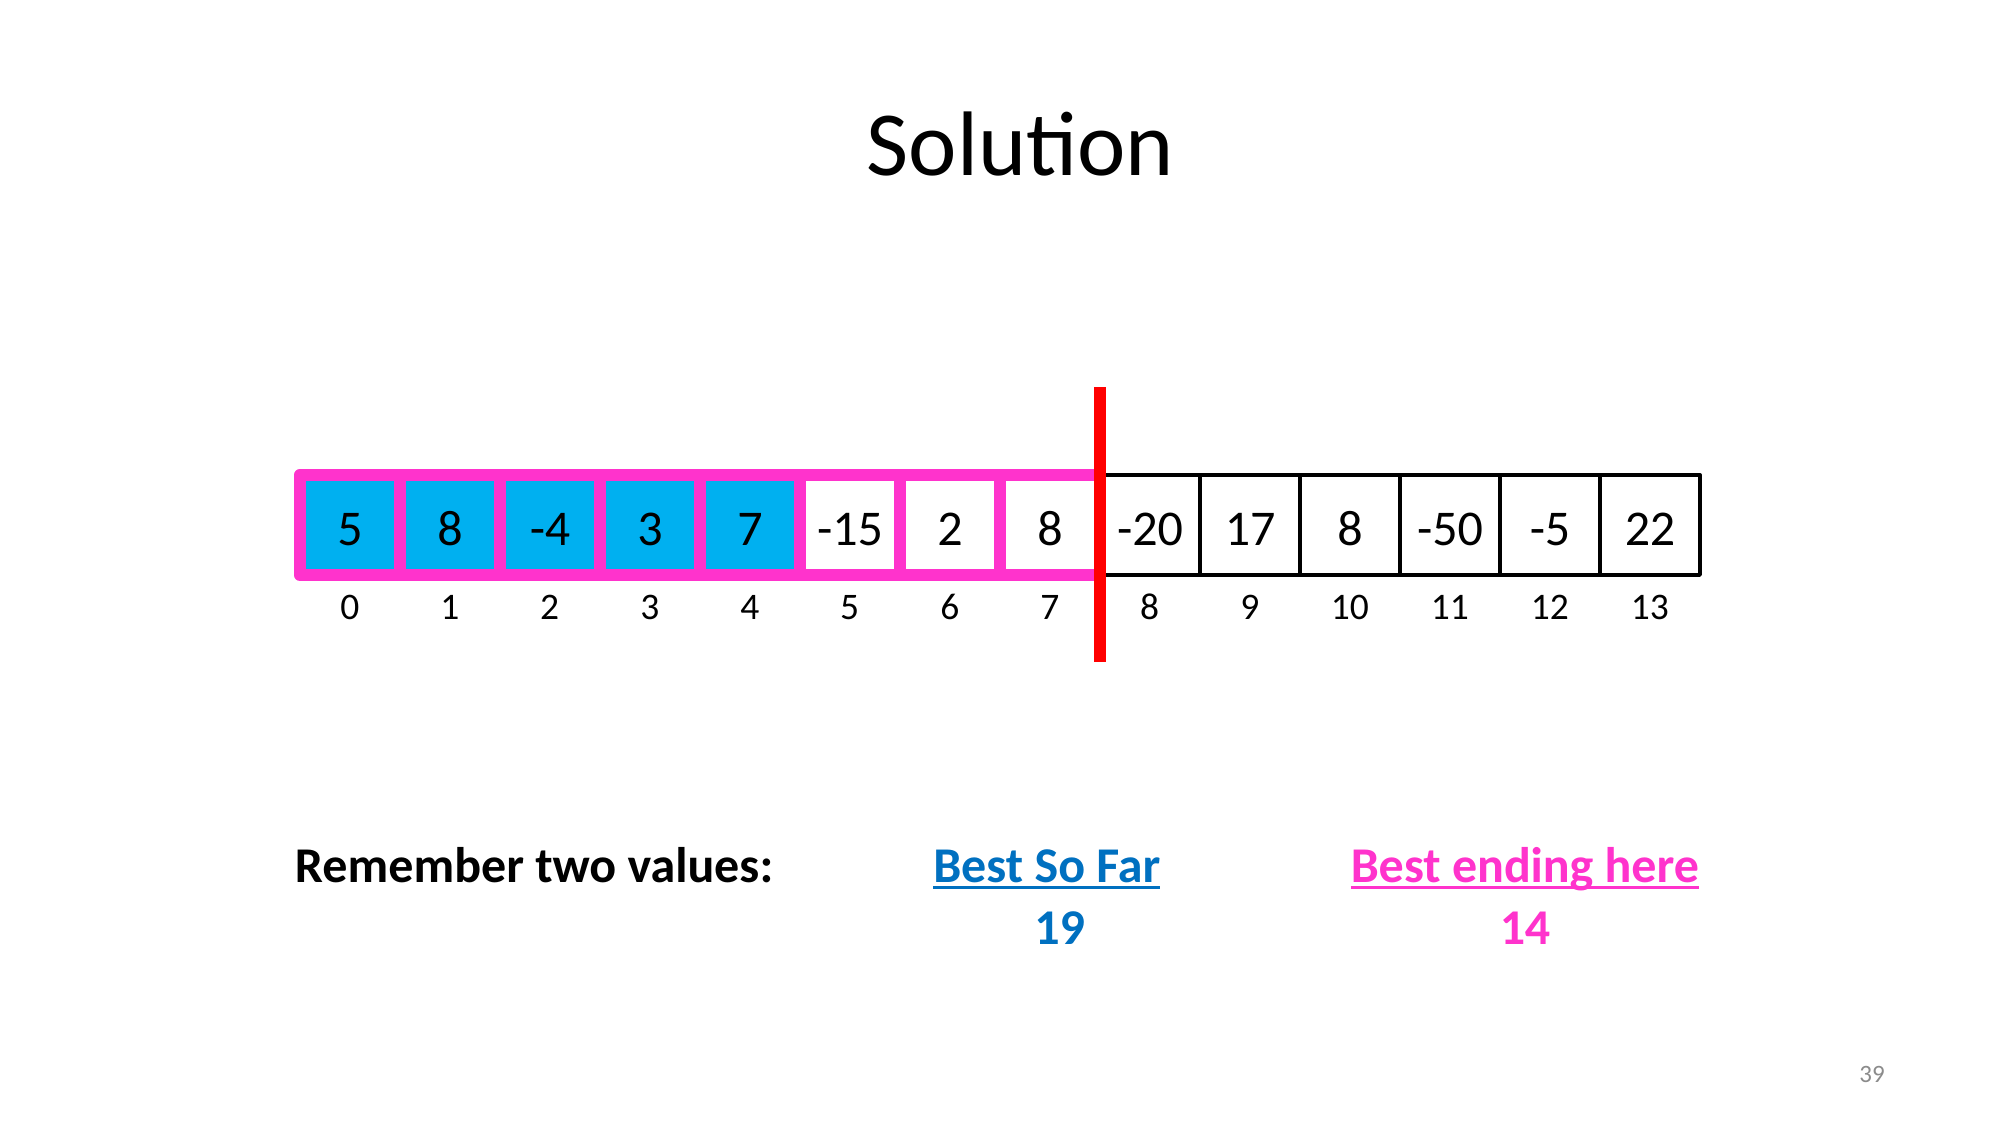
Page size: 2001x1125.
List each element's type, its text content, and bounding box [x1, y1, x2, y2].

text_box 0 [325, 574, 375, 635]
text_box 3 [598, 473, 698, 577]
text_box 14 [1359, 887, 1691, 963]
text_box 10 [1316, 574, 1384, 635]
text_box 8 [1125, 574, 1175, 635]
text_box 7 [698, 473, 798, 577]
text_box Best ending here [1325, 824, 1725, 900]
text_box 9 [1225, 574, 1275, 635]
text_box 8 [998, 473, 1094, 577]
text_box 2 [525, 574, 575, 635]
slide_number 39 [1433, 1042, 1900, 1103]
text_box 1 [425, 574, 475, 635]
text_box 4 [725, 574, 775, 635]
text_box 5 [298, 473, 398, 577]
text_box 11 [1416, 574, 1484, 635]
text_box 3 [625, 574, 675, 635]
text_box 13 [1616, 574, 1684, 635]
text_box Remember two values: [268, 824, 800, 900]
text_box 17 [1198, 473, 1298, 577]
text_box 8 [398, 473, 498, 577]
text_box -50 [1398, 473, 1498, 577]
text_box -15 [798, 473, 898, 577]
text_box 7 [1025, 574, 1075, 635]
text_box 5 [825, 574, 875, 635]
text_box 8 [1298, 473, 1398, 577]
text_box -4 [498, 473, 598, 577]
text_box 6 [925, 574, 975, 635]
text_box 2 [898, 473, 998, 577]
text_box 12 [1516, 574, 1584, 635]
text_box -5 [1498, 473, 1598, 577]
text_box -20 [1106, 473, 1198, 577]
text_box 22 [1598, 473, 1702, 577]
text_box 19 [893, 887, 1226, 963]
text_box Best So Far [881, 824, 1213, 900]
